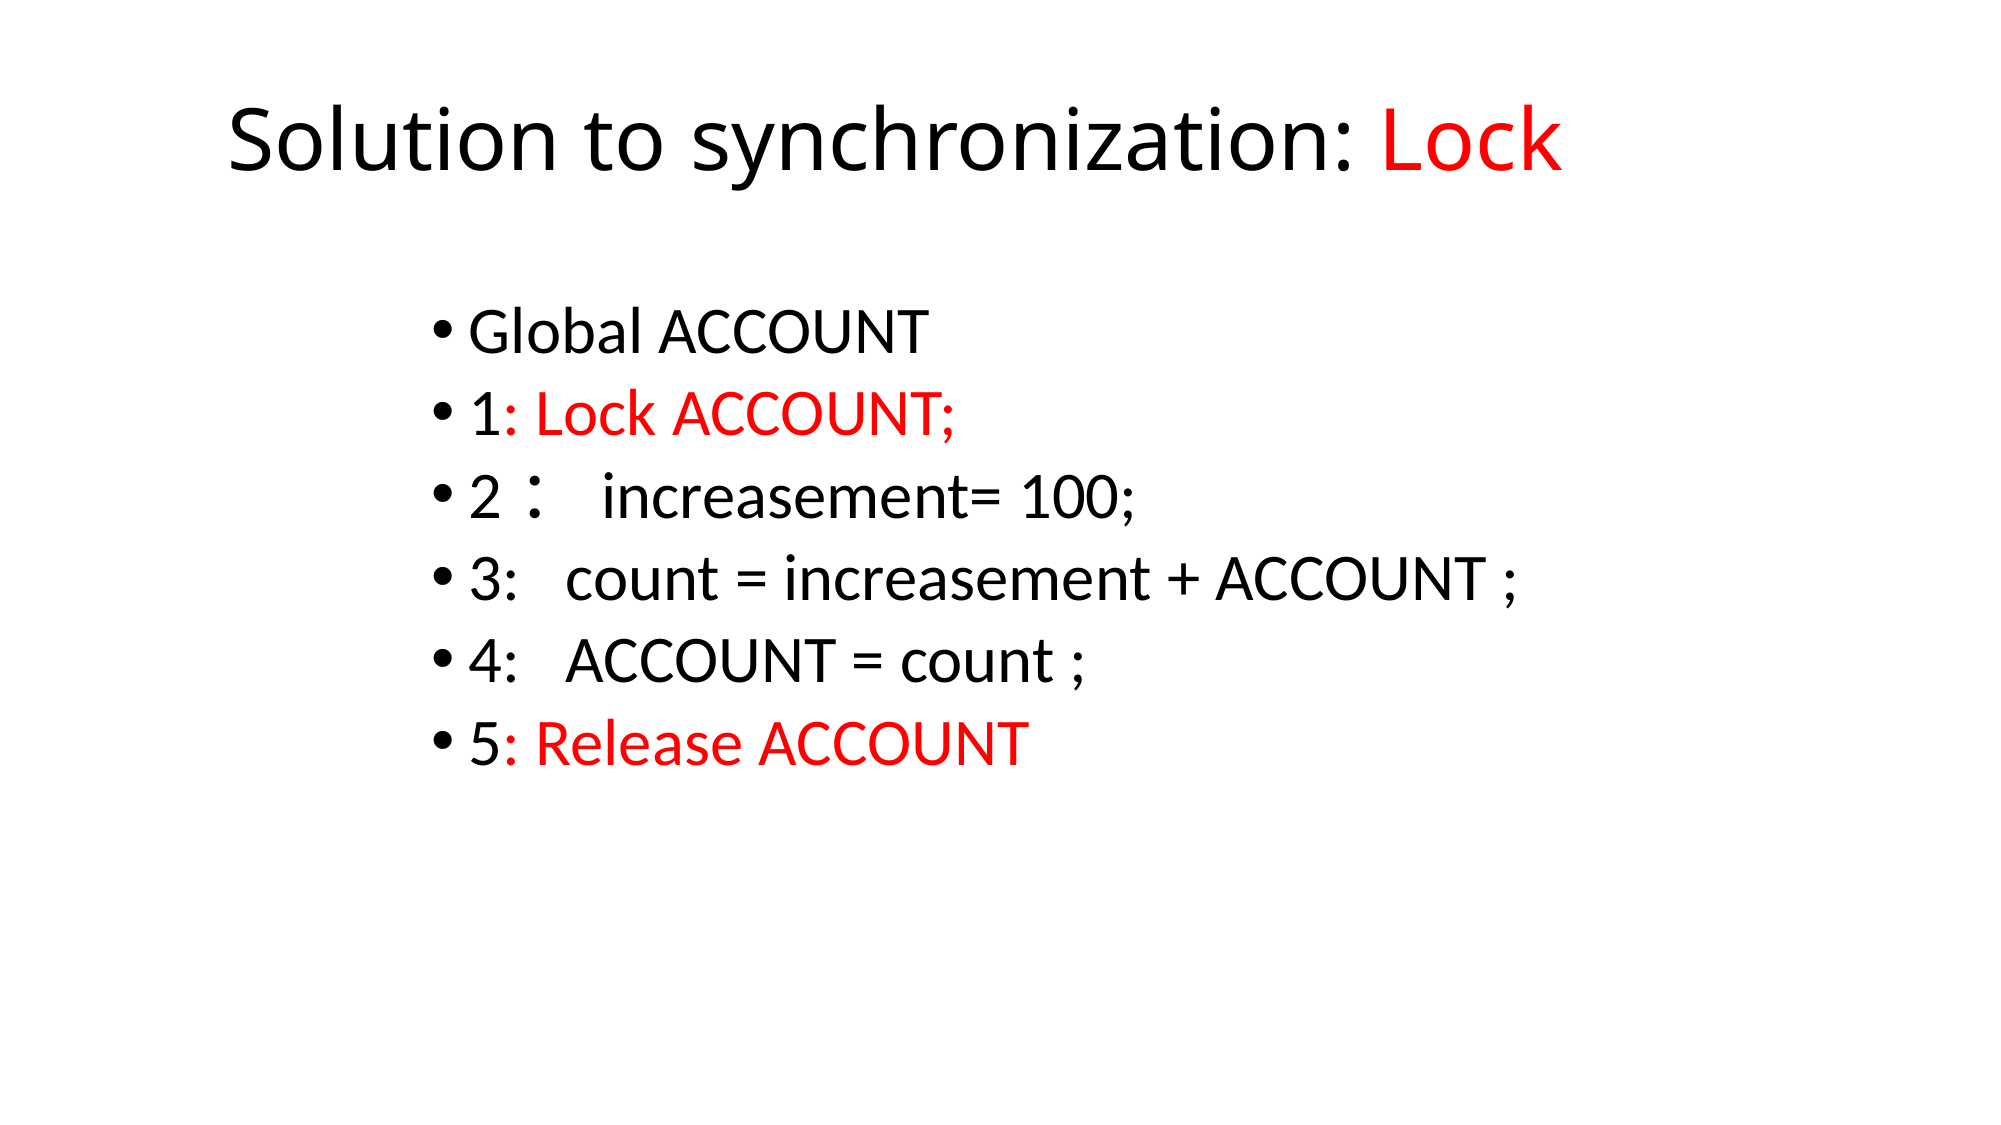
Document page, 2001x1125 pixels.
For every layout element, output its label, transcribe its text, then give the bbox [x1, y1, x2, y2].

list Global ACCOUNT 1: Lock ACCOUNT; 2：increasement= 100; 3: count = increasement + ACCOUNT ; 4: ACCOUNT = count ; 5: Release ACCOUNT [341, 208, 1692, 976]
title Solution to synchronization: Lock [212, 76, 1609, 209]
